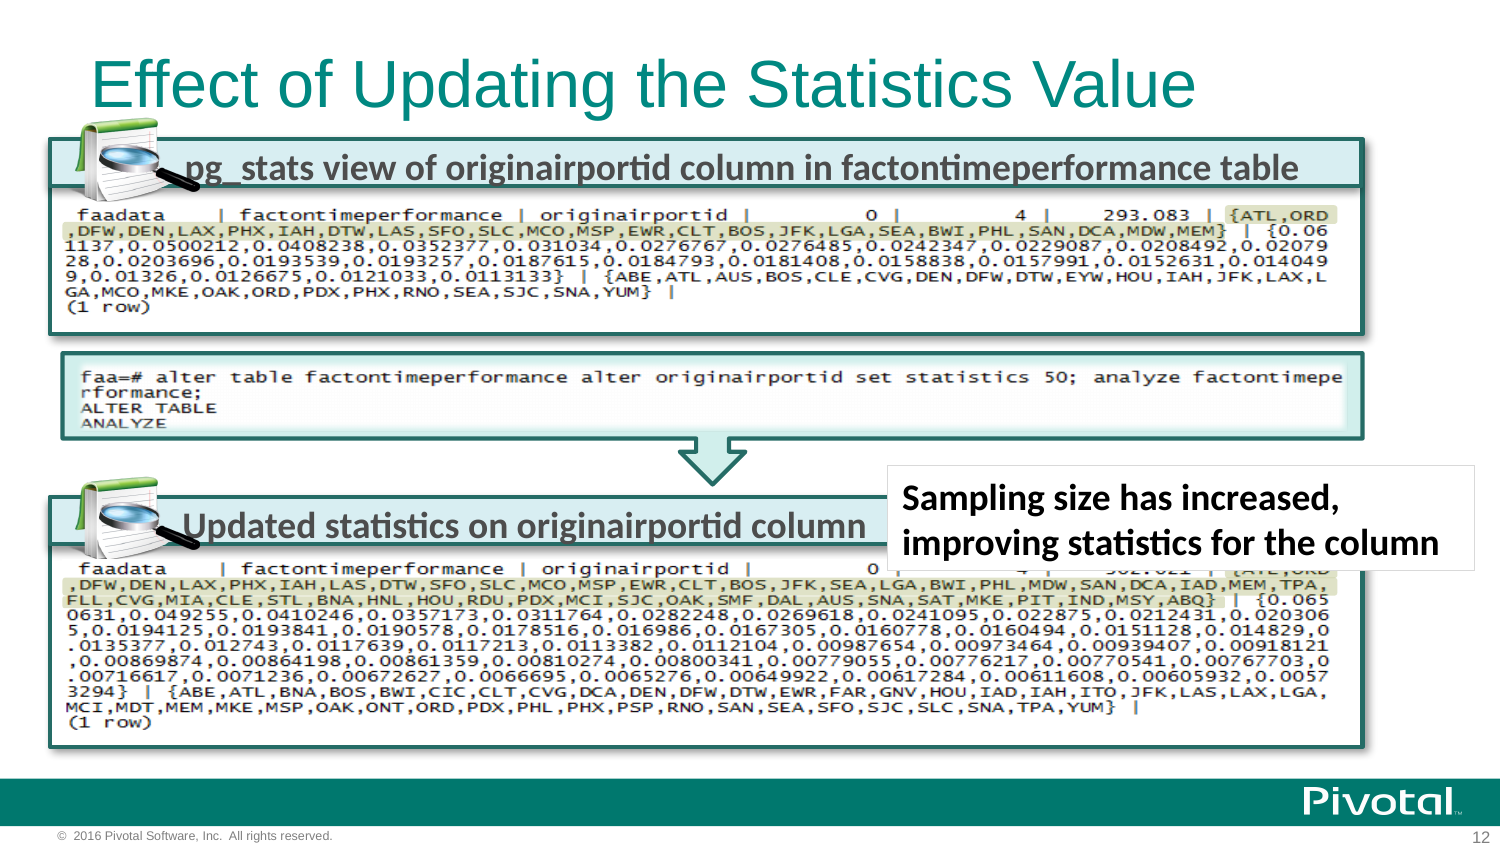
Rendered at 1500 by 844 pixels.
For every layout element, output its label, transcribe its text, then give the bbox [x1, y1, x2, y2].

picture [1304, 787, 1462, 815]
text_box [49, 474, 1363, 748]
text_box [49, 116, 1363, 335]
title Effect of Updating the Statistics Value [75, 33, 1425, 175]
picture [62, 202, 1333, 326]
picture [77, 359, 1348, 432]
picture [62, 559, 1333, 737]
text_box Sampling size has increased, improving statistics for the column [887, 465, 1475, 571]
text_box [60, 351, 1365, 473]
